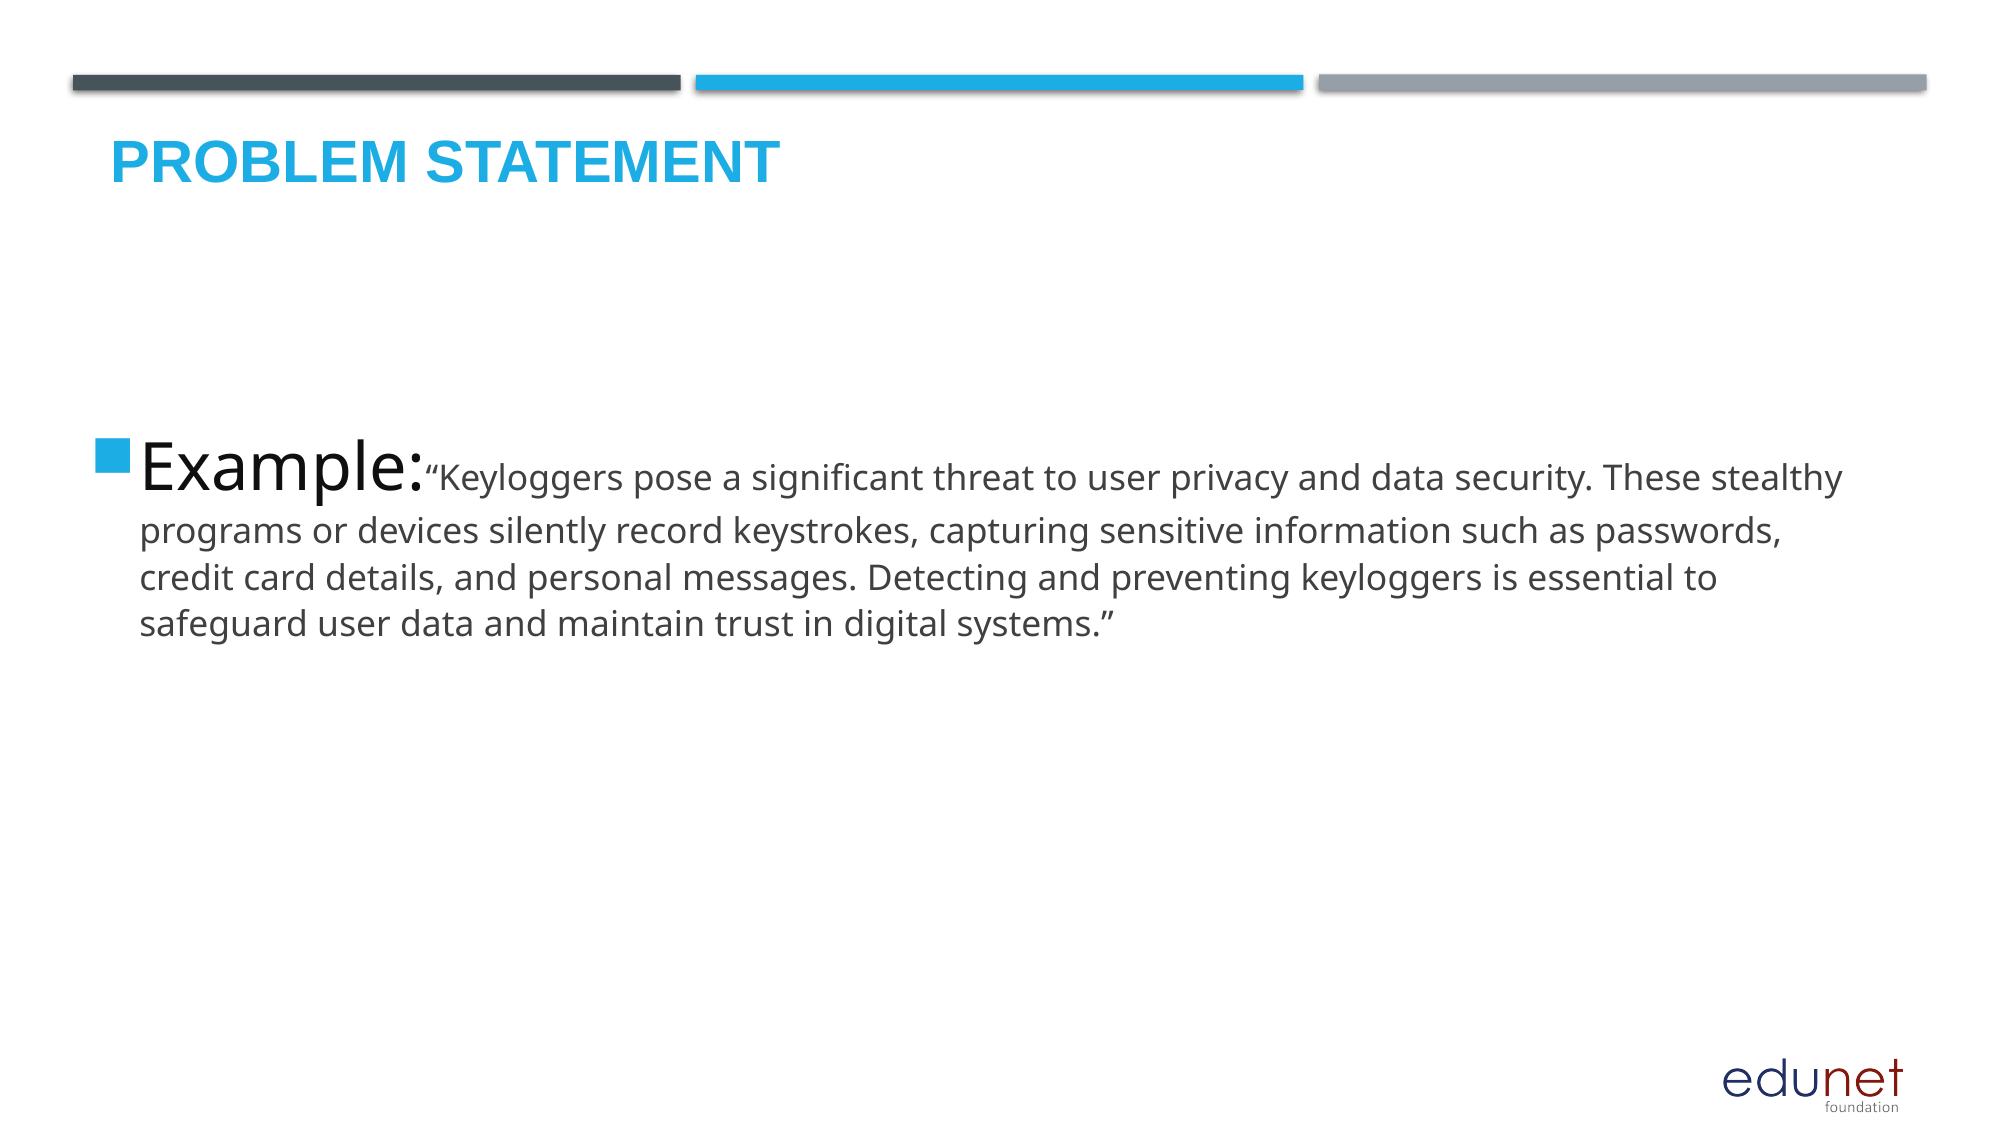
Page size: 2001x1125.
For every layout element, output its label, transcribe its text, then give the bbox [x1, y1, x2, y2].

title Problem Statement [95, 115, 1905, 203]
list Example:“Keyloggers pose a significant threat to user privacy and data security. These stealthy programs or devices silently record keystrokes, capturing sensitive information such as passwords, credit card details, and personal messages. Detecting and preventing keyloggers is essential to safeguard user data and maintain trust in digital systems.” [74, 203, 1884, 970]
picture [1719, 1056, 1905, 1116]
